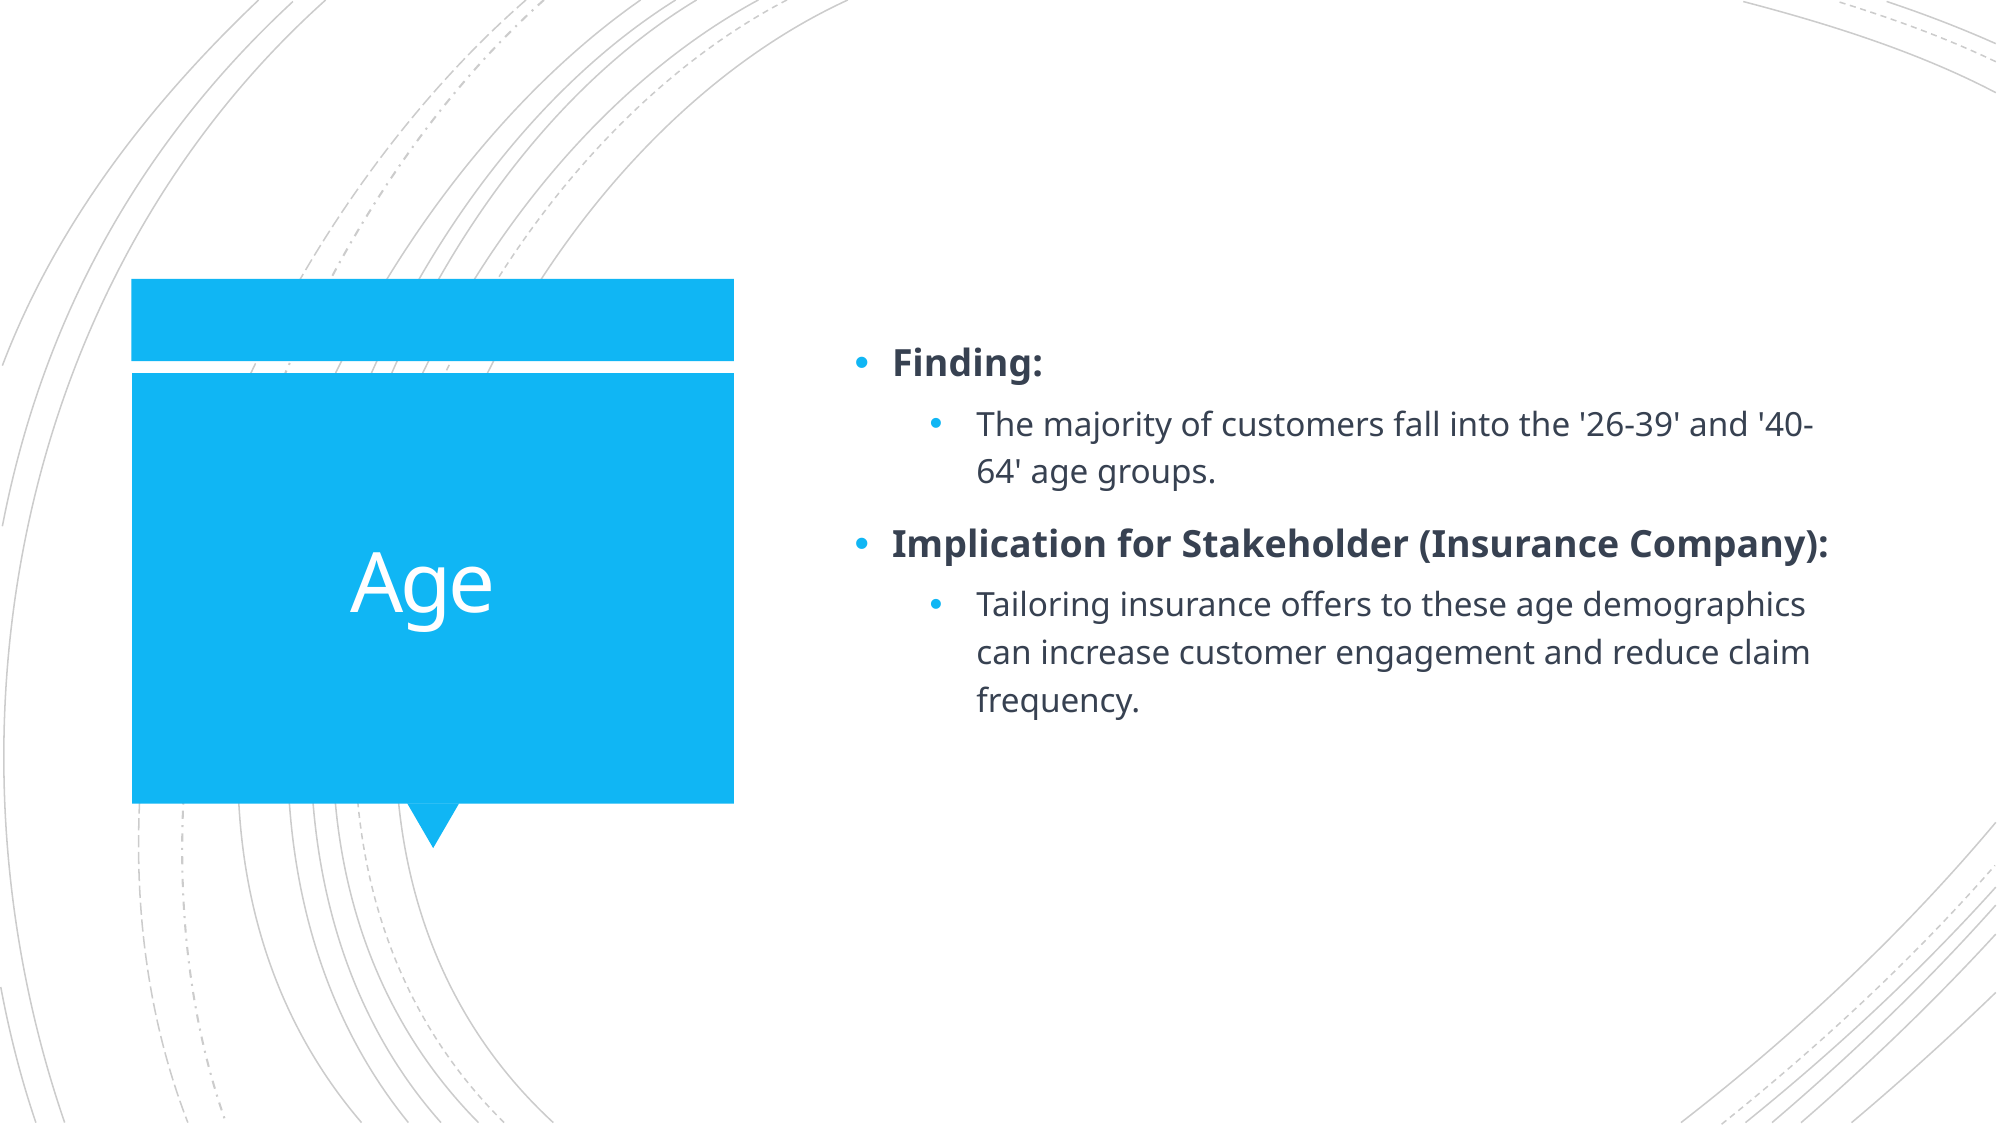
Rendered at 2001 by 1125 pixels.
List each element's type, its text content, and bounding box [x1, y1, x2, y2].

title Age [145, 385, 720, 789]
list Finding: The majority of customers fall into the '26-39' and '40-64' age groups. Implication for Stakeholder (Insurance Company): Tailoring insurance offers to these age demographics can increase customer engagement and reduce claim frequency. [839, 131, 1871, 993]
